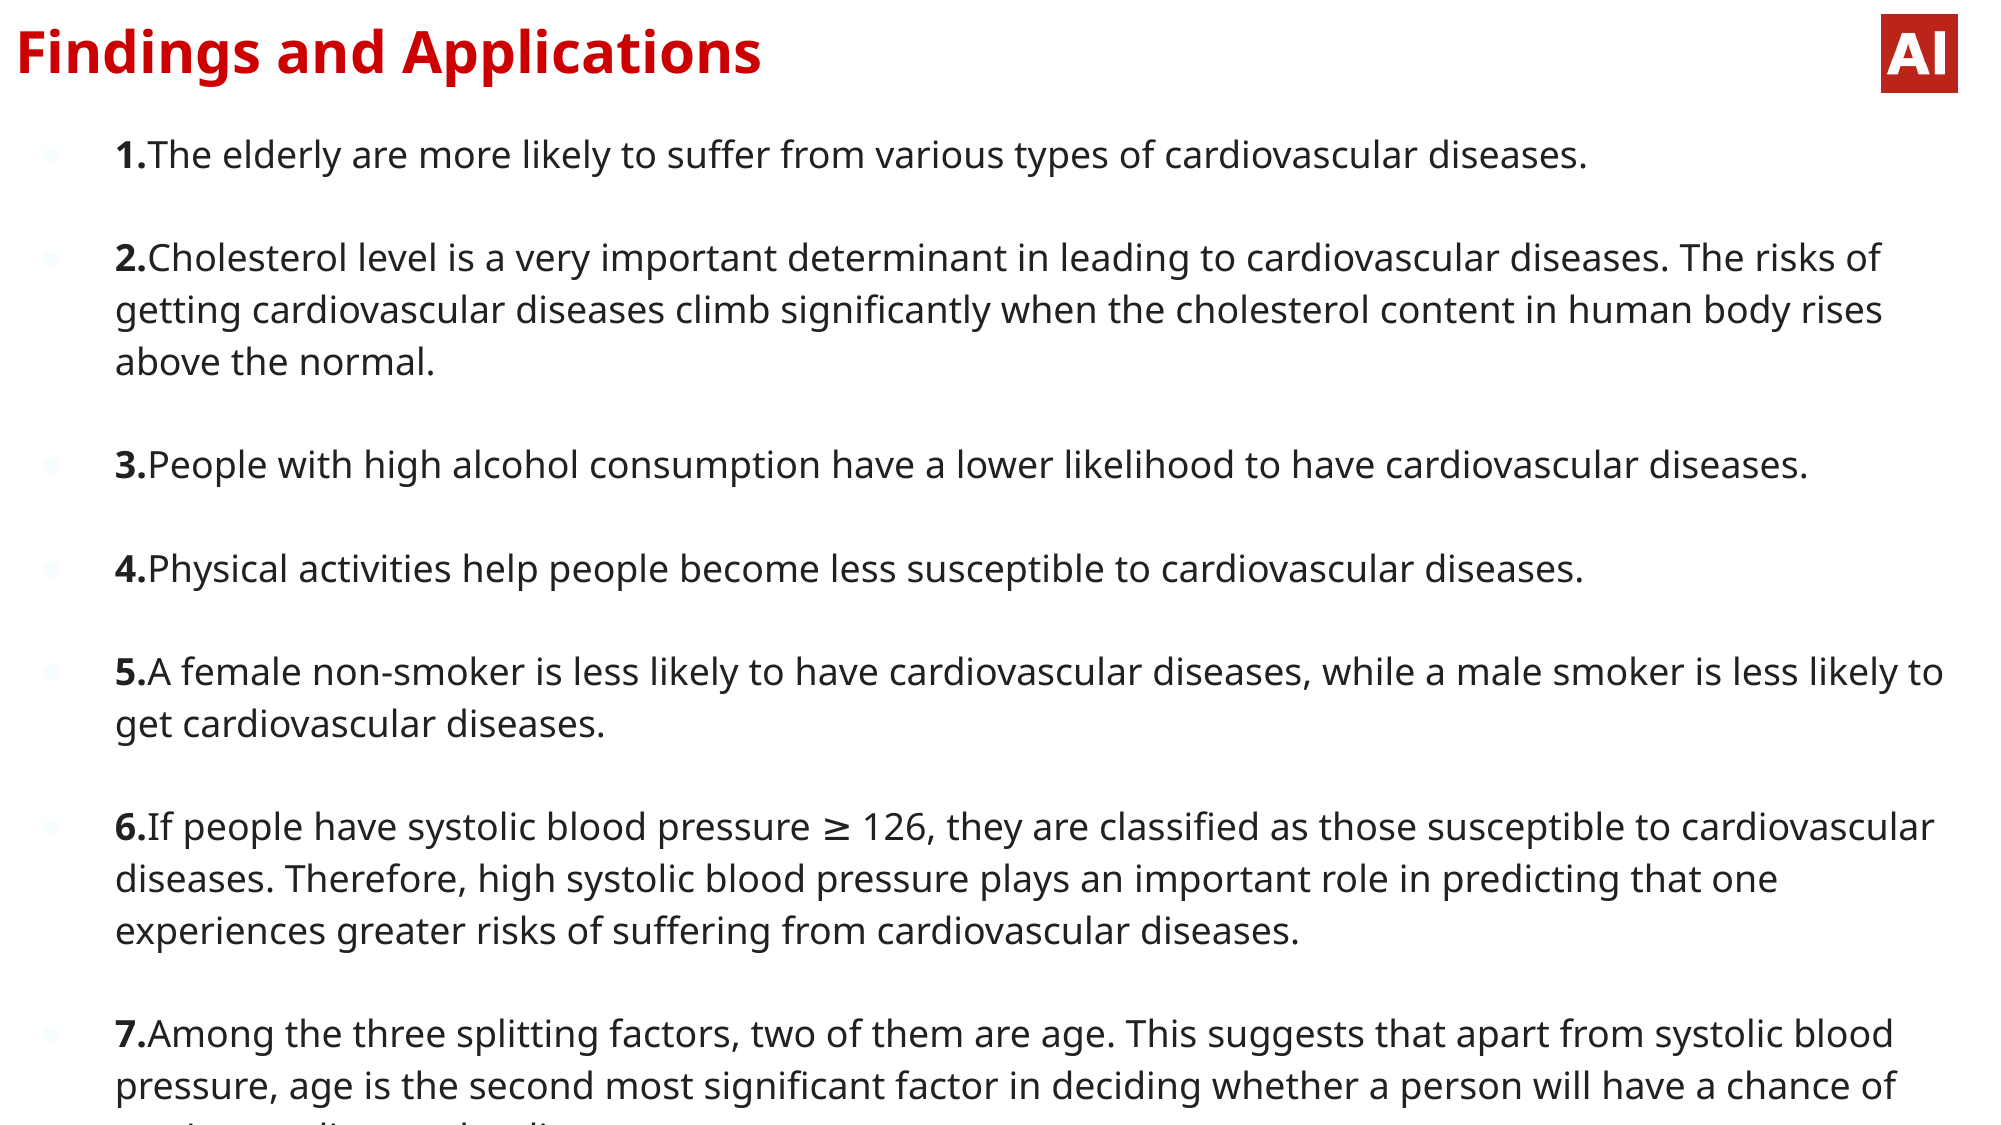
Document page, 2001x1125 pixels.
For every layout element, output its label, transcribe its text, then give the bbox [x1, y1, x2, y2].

picture [1919, 14, 1958, 93]
list 1.The elderly are more likely to suffer from various types of cardiovascular diseases. 2.Cholesterol level is a very important determinant in leading to cardiovascular diseases. The risks of getting cardiovascular diseases climb significantly when the cholesterol content in human body rises above the normal. 3.People with high alcohol consumption have a lower likelihood to have cardiovascular diseases. 4.Physical activities help people become less susceptible to cardiovascular diseases. 5.A female non-smoker is less likely to have cardiovascular diseases, while a male smoker is less likely to get cardiovascular diseases. 6.If people have systolic blood pressure ≥ 126, they are classified as those susceptible to cardiovascular diseases. Therefore, high systolic blood pressure plays an important role in predicting that one experiences greater risks of suffering from cardiovascular diseases. 7.Among the three splitting factors, two of them are age. This suggests that apart from systolic blood pressure, age is the second most significant factor in deciding whether a person will have a chance of getting cardiovascular disease. [0, 109, 2000, 1125]
title Findings and Applications [0, 0, 1919, 109]
